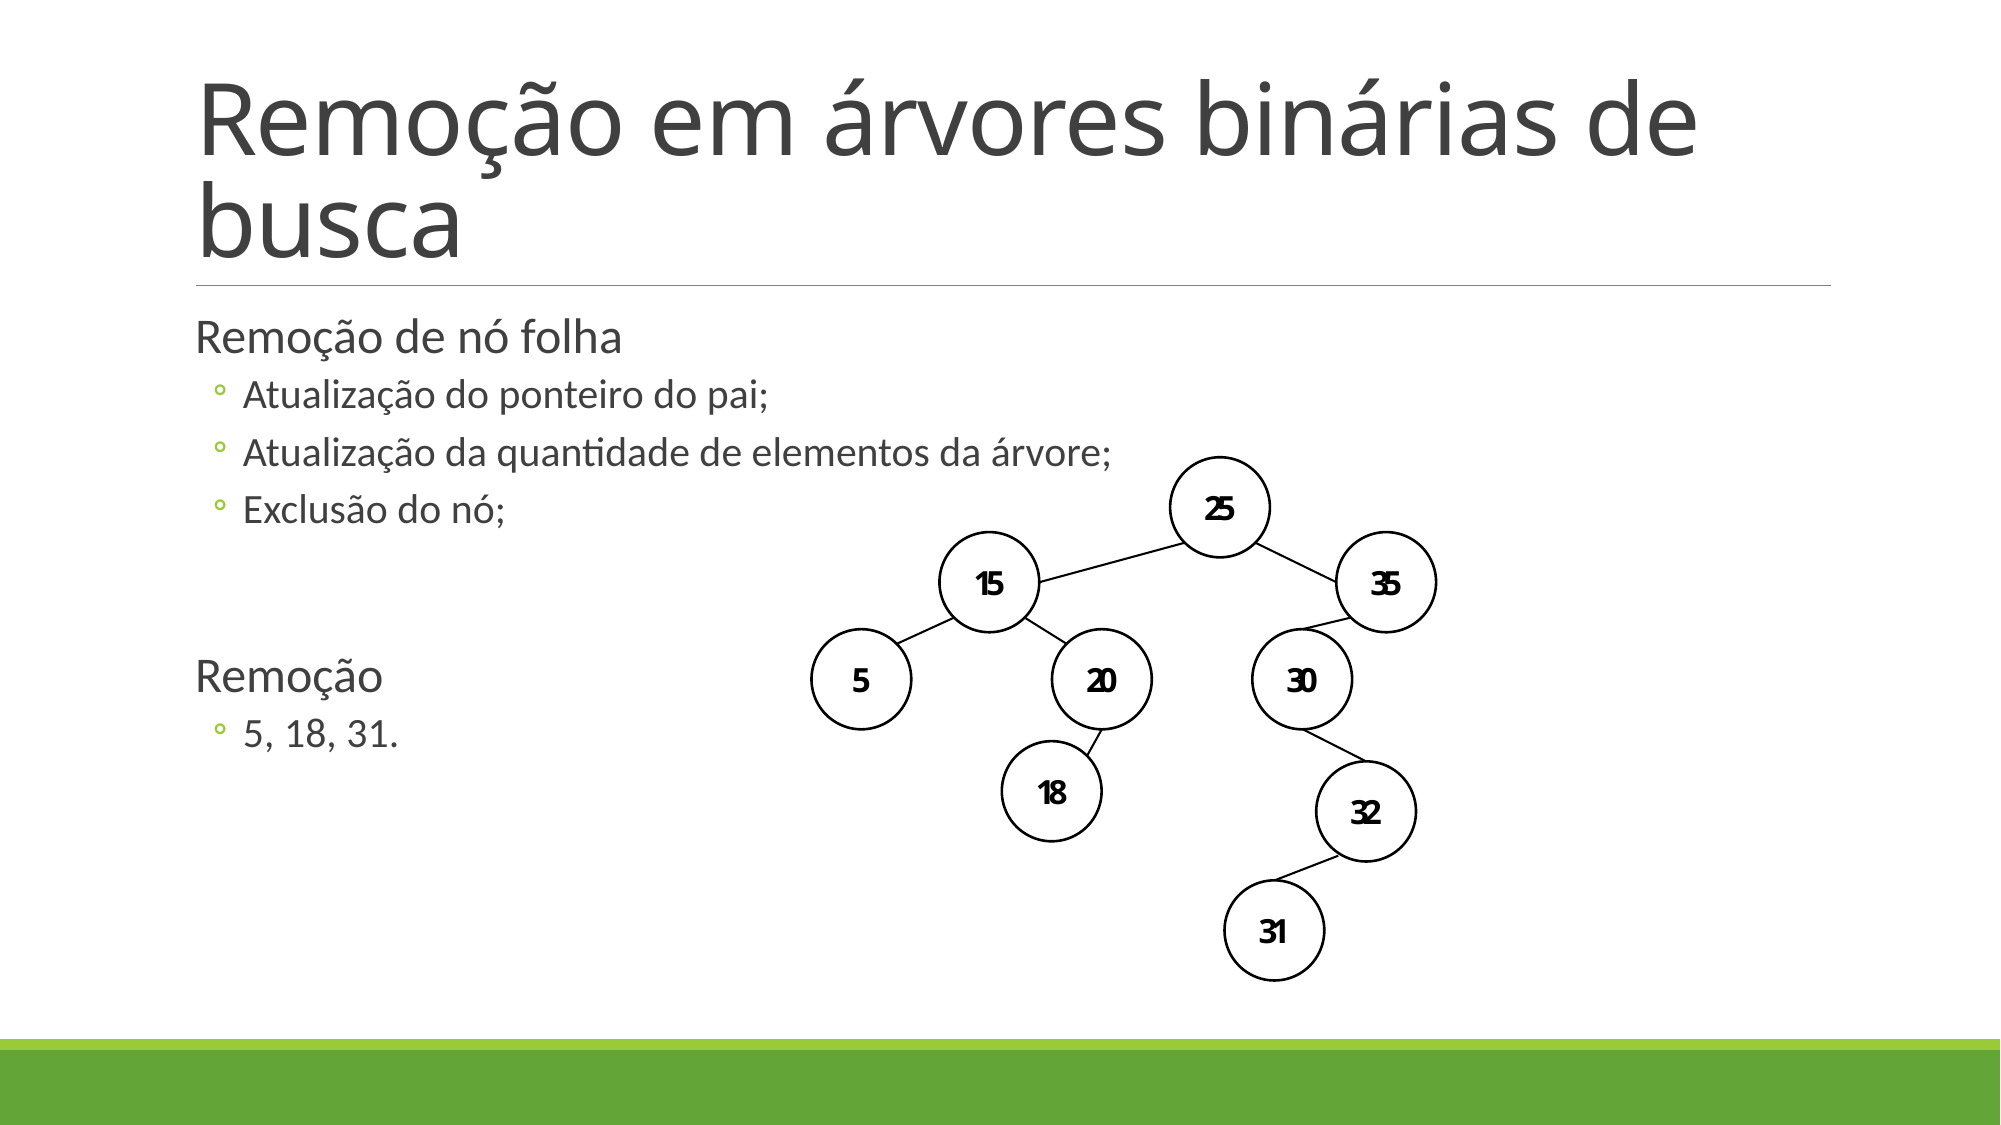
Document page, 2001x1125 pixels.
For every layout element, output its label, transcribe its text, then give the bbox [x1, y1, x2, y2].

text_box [1038, 542, 1186, 583]
text_box 30 [1251, 628, 1354, 731]
list Remoção de nó folha Atualização do ponteiro do pai; Atualização da quantidade de elementos da árvore; Exclusão do nó; Remoção 5, 18, 31. [180, 302, 1830, 963]
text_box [1301, 617, 1352, 630]
text_box 5 [810, 627, 913, 731]
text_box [1273, 855, 1339, 881]
text_box 20 [1050, 627, 1154, 730]
text_box 35 [1335, 530, 1438, 634]
text_box 31 [1223, 879, 1326, 982]
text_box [1254, 542, 1337, 583]
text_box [896, 617, 955, 645]
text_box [1086, 728, 1103, 757]
text_box 25 [1168, 455, 1272, 559]
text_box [1024, 617, 1068, 645]
text_box 32 [1314, 760, 1418, 863]
text_box 15 [938, 530, 1040, 634]
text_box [1301, 728, 1367, 762]
text_box 18 [1000, 739, 1103, 843]
title Remoção em árvores binárias de busca [180, 47, 1830, 285]
